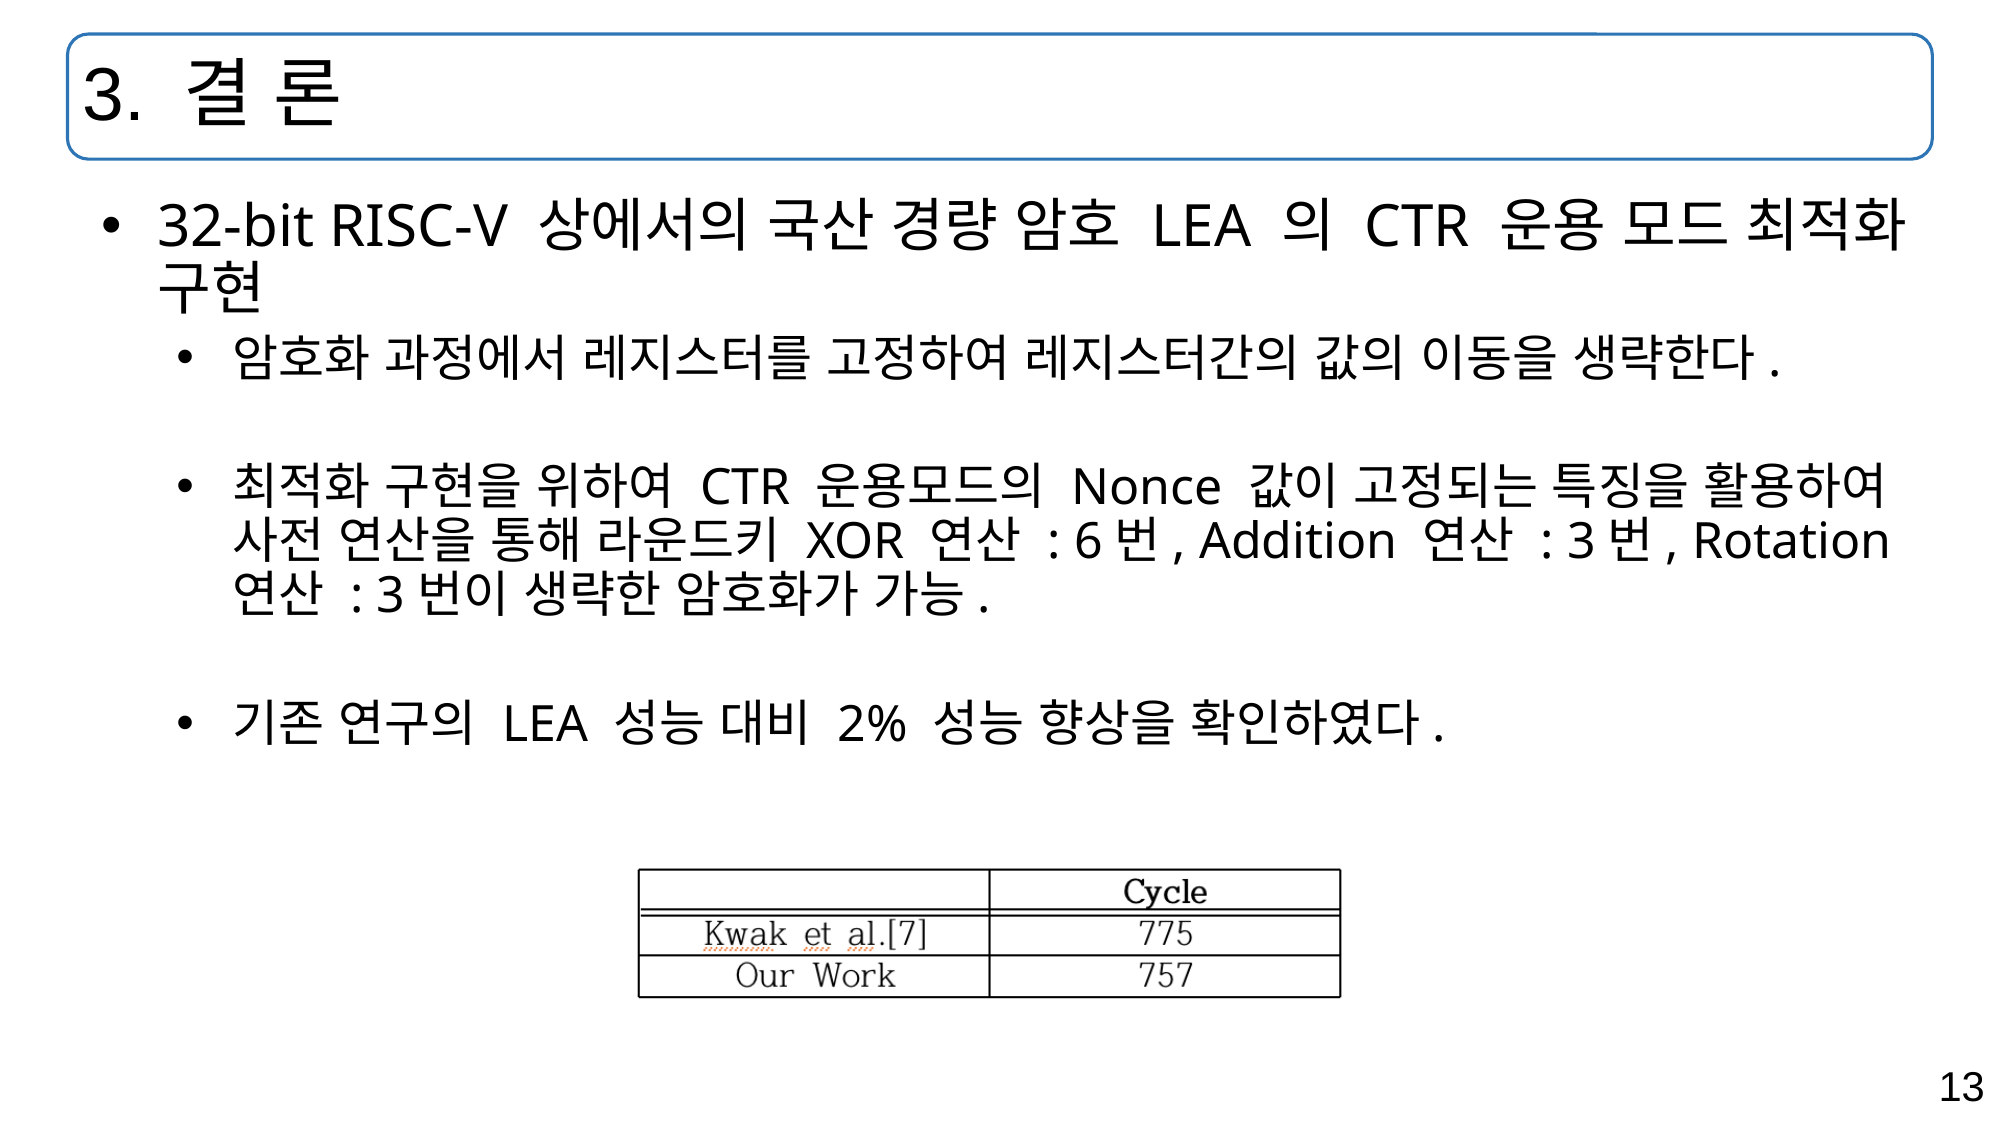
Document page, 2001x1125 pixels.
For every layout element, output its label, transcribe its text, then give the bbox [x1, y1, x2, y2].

picture [620, 855, 1380, 1017]
title 3. 결 론 [67, 34, 1933, 160]
list 32-bit RISC-V 상에서의 국산 경량 암호 LEA 의 CTR 운용 모드 최적화 구현 암호화 과정에서 레지스터를 고정하여 레지스터간의 값의 이동을 생략한다. 최적화 구현을 위하여 CTR 운용모드의 Nonce 값이 고정되는 특징을 활용하여 사전 연산을 통해 라운드키 XOR 연산 : 6번, Addition 연산 : 3번, Rotation 연산 : 3번이 생략한 암호화가 가능. 기존 연구의 LEA 성능 대비 2% 성능 향상을 확인하였다. [67, 189, 1933, 1019]
